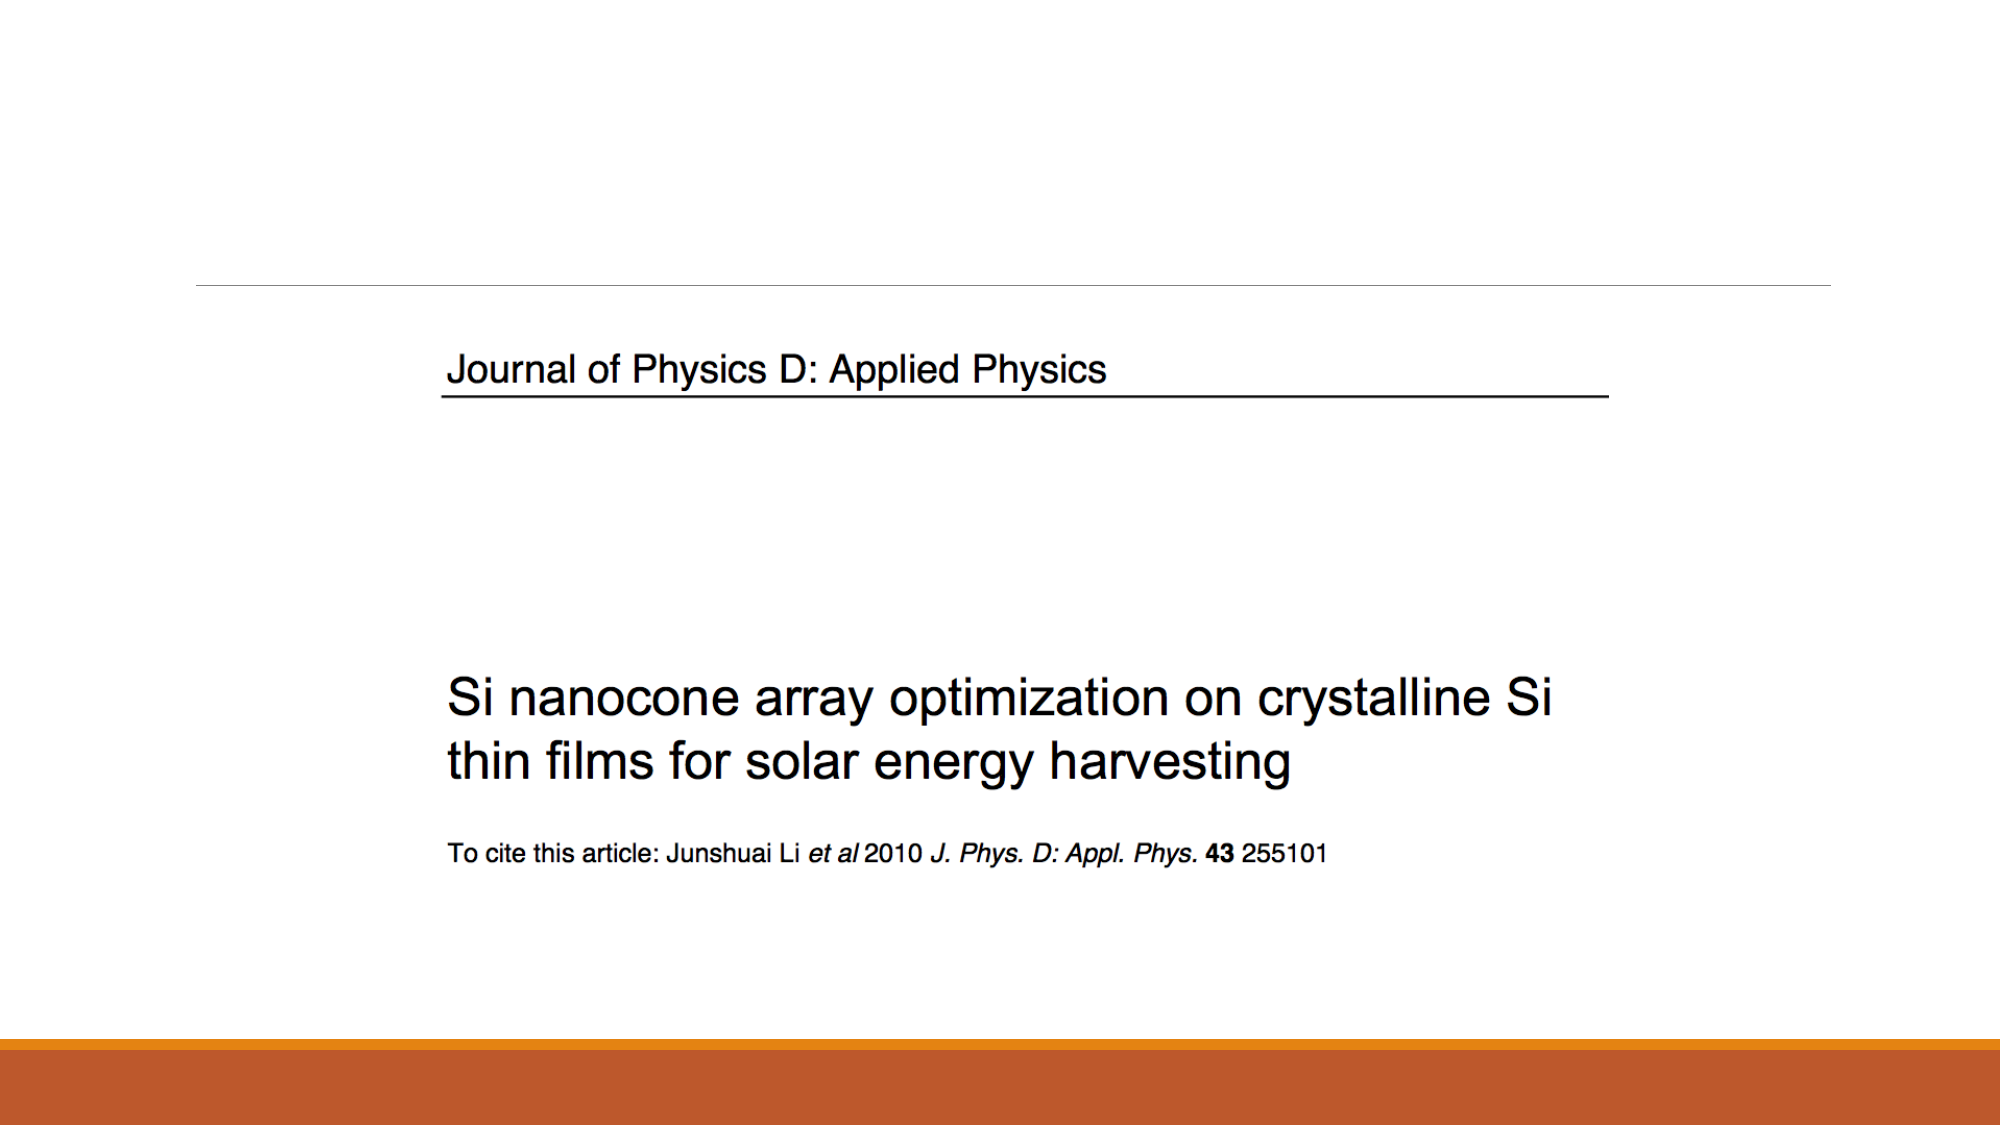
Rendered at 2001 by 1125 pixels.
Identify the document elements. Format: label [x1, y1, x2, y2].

list [401, 340, 1609, 907]
